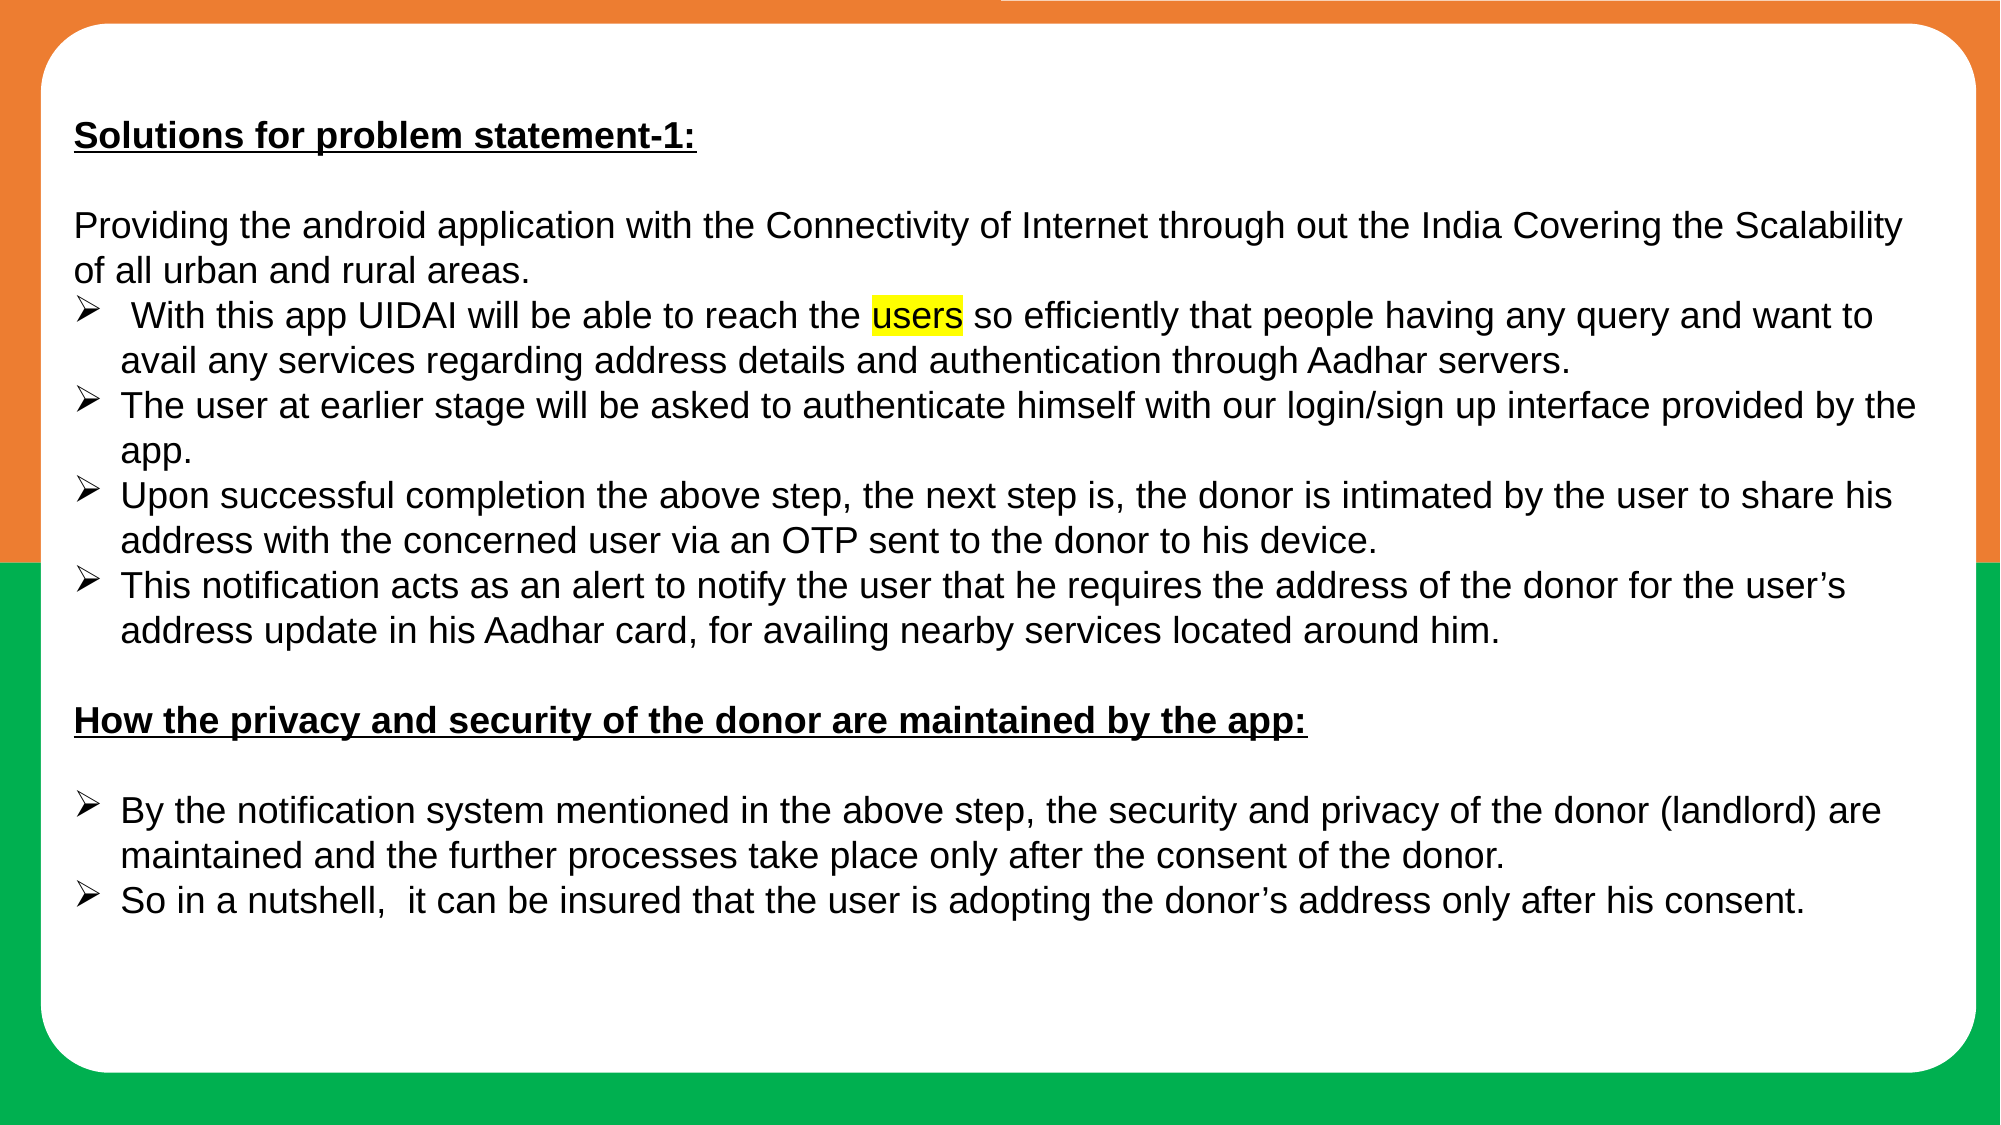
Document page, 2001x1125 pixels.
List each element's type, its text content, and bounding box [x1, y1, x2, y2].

text_box Unique Aadhar Services of India [39, 22, 1978, 1074]
text_box [0, 562, 1000, 1125]
text_box Solutions for problem statement-1: Providing the android application with the Connectivity of Internet through out the India Covering the Scalability of all urban and rural areas. With this app UIDAI will be able to reach the users so efficiently that people having any query and want to avail any services regarding address details and authentication through Aadhar servers. The user at earlier stage will be asked to authenticate himself with our login/sign up interface provided by the app. Upon successful completion the above step, the next step is, the donor is intimated by the user to share his address with the concerned user via an OTP sent to the donor to his device. This notification acts as an alert to notify the user that he requires the address of the donor for the user’s address update in his Aadhar card, for availing nearby services located around him. How the privacy and security of the donor are maintained by the app: By the notification system mentioned in the above step, the security and privacy of the donor (landlord) are maintained and the further processes take place only after the consent of the donor. So in a nutshell, it can be insured that the user is adopting the donor’s address only after his consent. [58, 103, 1959, 974]
text_box [0, 0, 1000, 562]
text_box [1000, 562, 2000, 1125]
text_box [1000, 0, 2000, 562]
